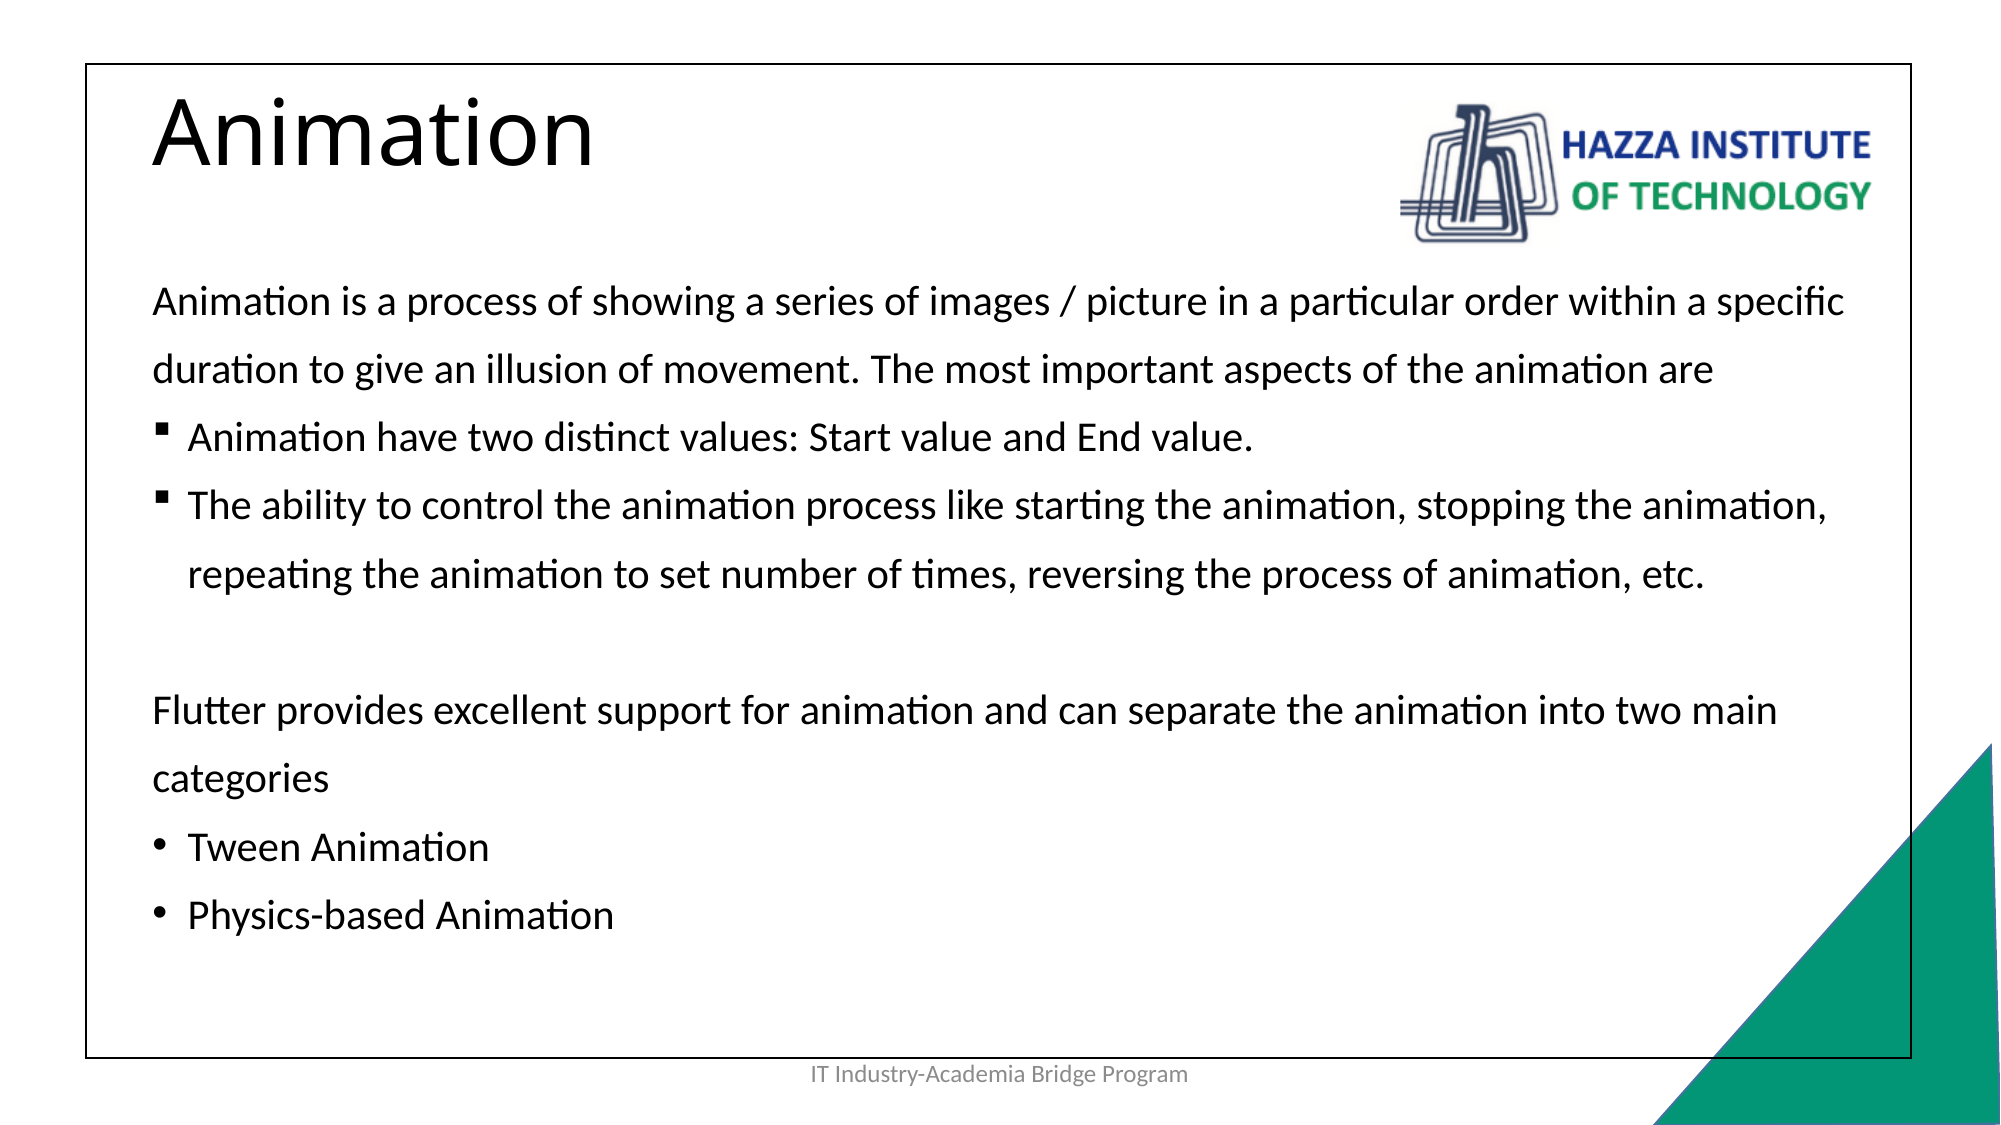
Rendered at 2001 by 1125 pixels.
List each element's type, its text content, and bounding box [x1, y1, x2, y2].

text_box [85, 63, 1392, 1059]
text_box [1652, 743, 2000, 1125]
title Animation [137, 59, 1863, 212]
list Animation is a process of showing a series of images / picture in a particular order within a specific duration to give an illusion of movement. The most important aspects of the animation are Animation have two distinct values: Start value and End value. The ability to control the animation process like starting the animation, stopping the animation, repeating the animation to set number of times, reversing the process of animation, etc. Flutter provides excellent support for animation and can separate the animation into two main categories Tween Animation Physics-based Animation [137, 248, 1863, 1059]
picture [1392, 100, 1889, 248]
footer IT Industry-Academia Bridge Program [662, 1042, 1338, 1103]
text_box [1863, 63, 1912, 1059]
